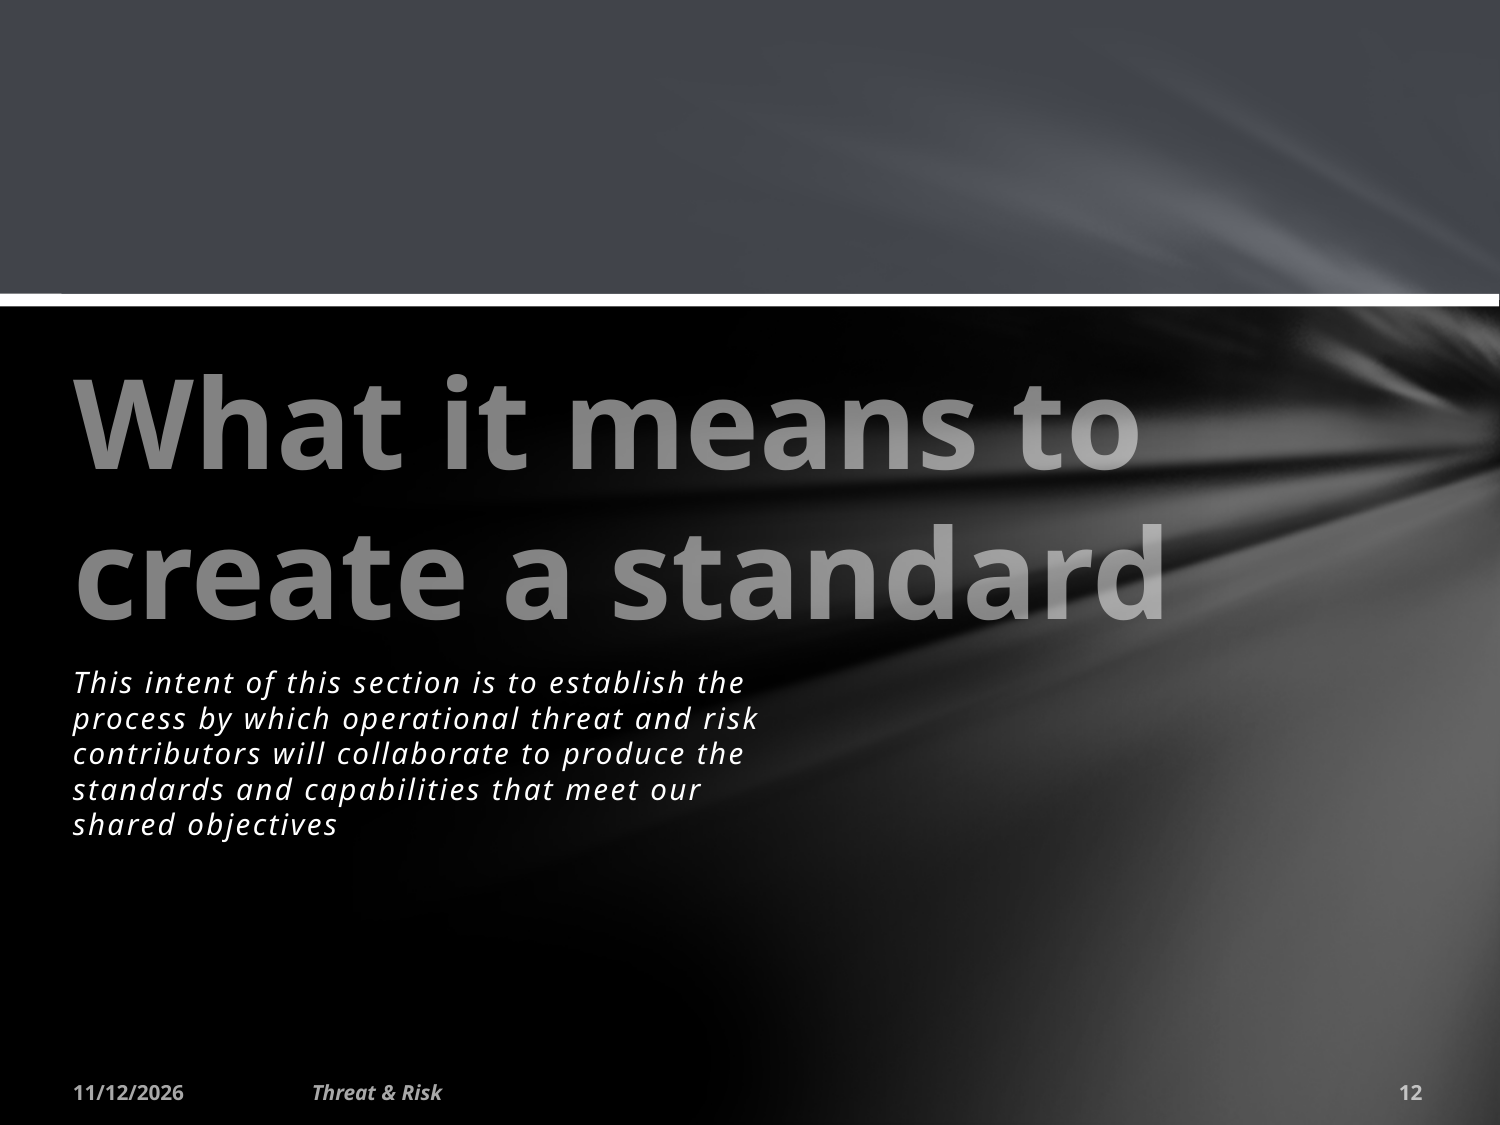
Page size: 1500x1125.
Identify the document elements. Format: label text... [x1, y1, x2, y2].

subtitle This intent of this section is to establish the process by which operational threat and risk contributors will collaborate to produce the standards and capabilities that meet our shared objectives [57, 656, 808, 850]
footer Threat & Risk [296, 1073, 968, 1115]
slide_number 12 [1293, 1073, 1438, 1115]
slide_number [57, 1073, 296, 1115]
title What it means to create a standard [58, 326, 1443, 652]
